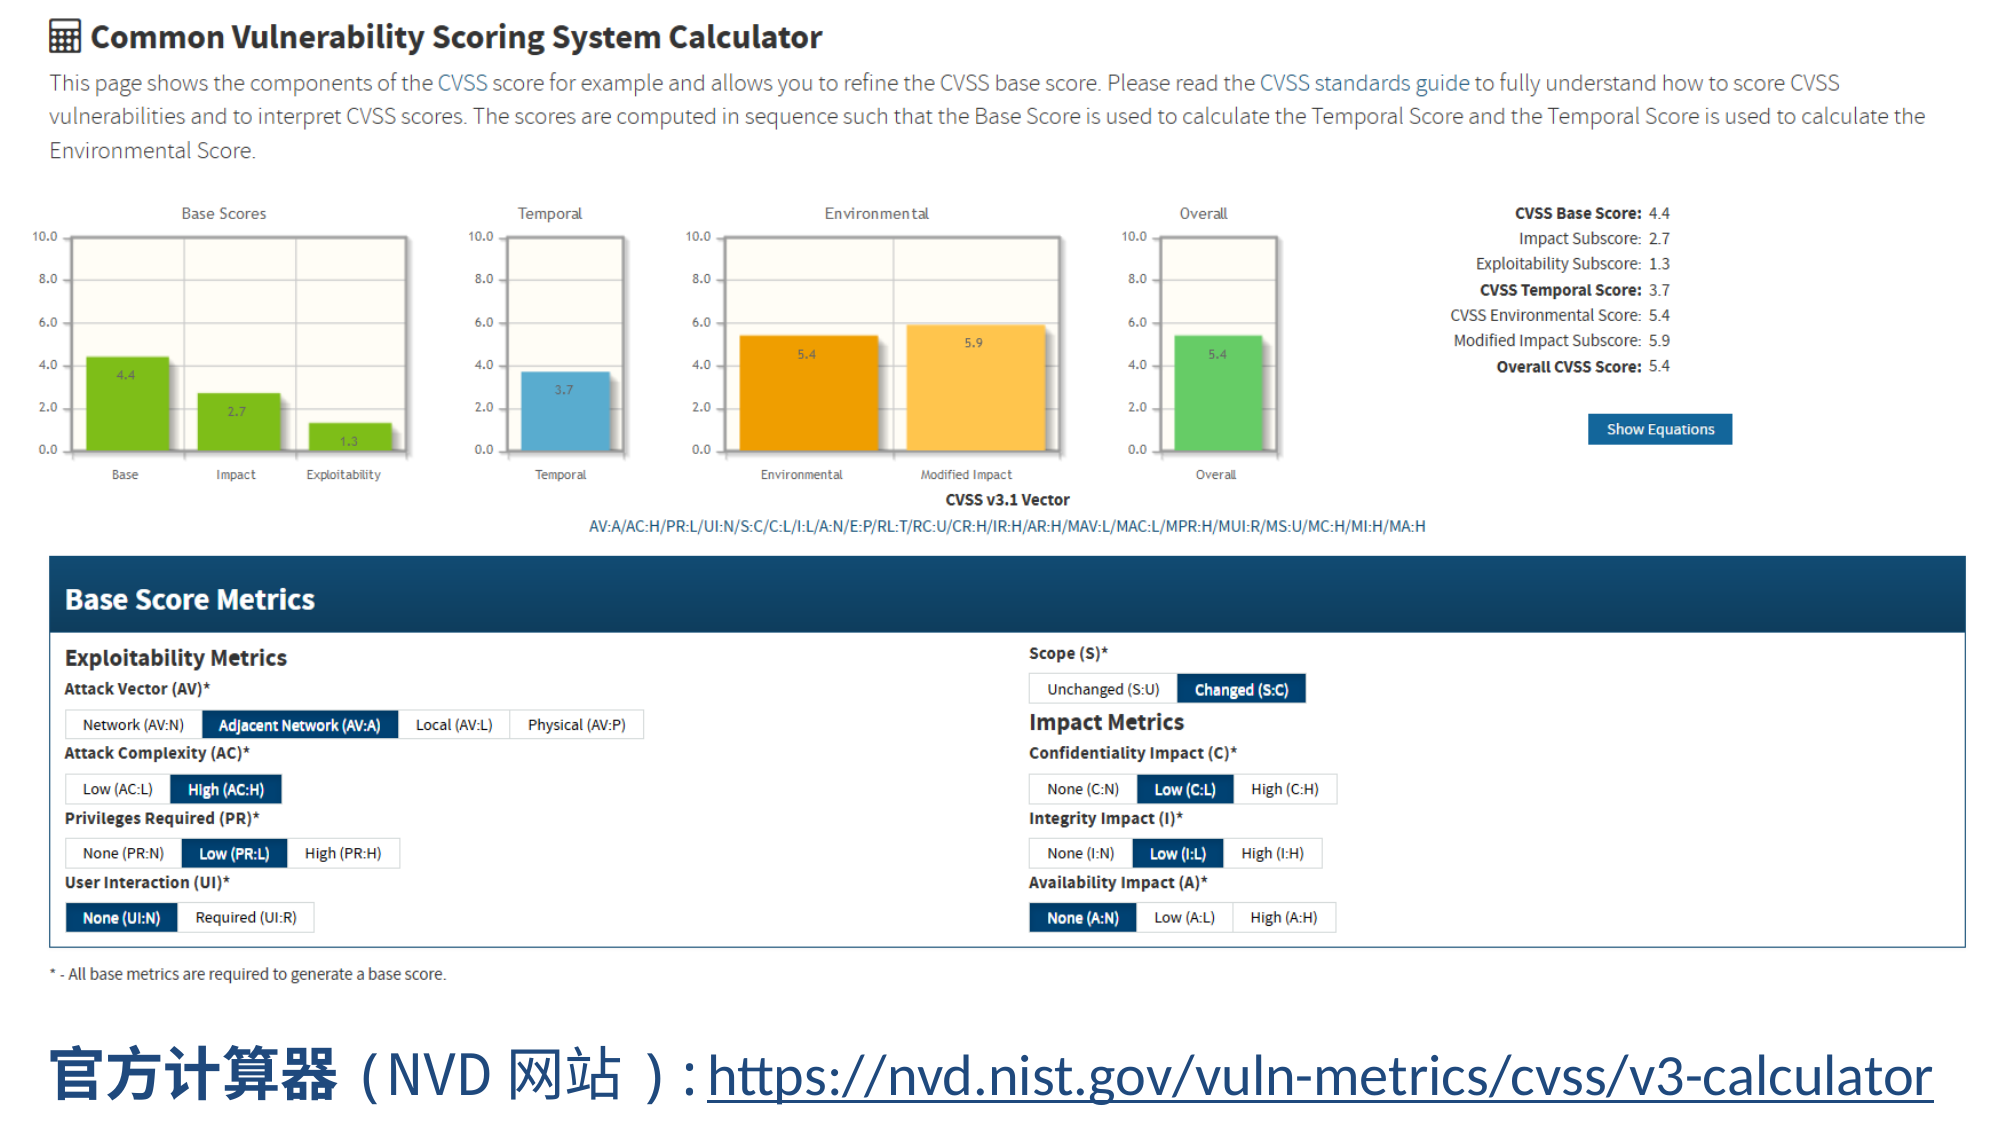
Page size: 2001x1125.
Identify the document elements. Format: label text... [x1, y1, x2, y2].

picture [0, 0, 1982, 1004]
title 官方计算器(NVD网站):https://nvd.nist.gov/vuln-metrics/cvss/v3-calculator [47, 1037, 1949, 1109]
